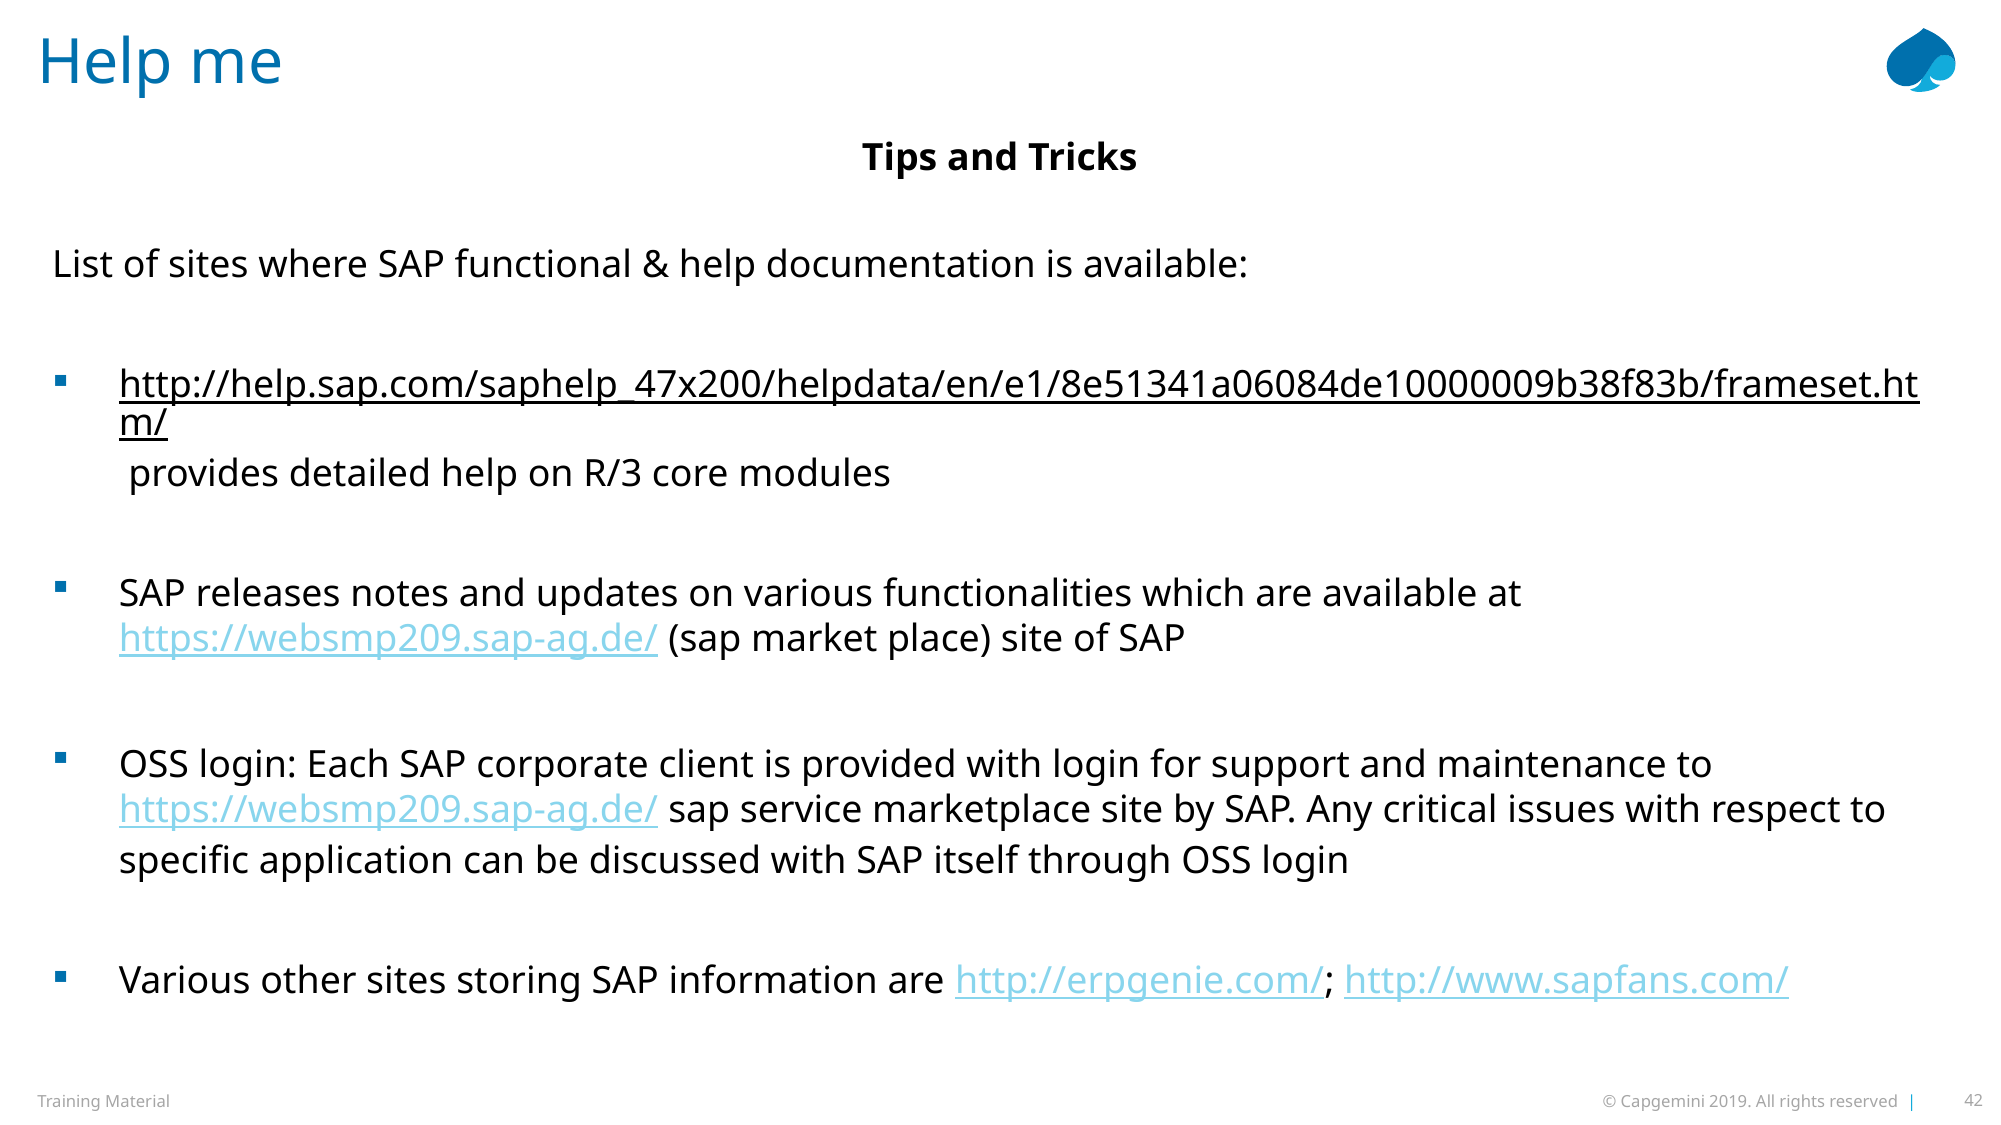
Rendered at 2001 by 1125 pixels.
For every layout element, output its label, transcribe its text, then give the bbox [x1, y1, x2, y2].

text_box List of sites where SAP functional & help documentation is available: http://help.sap.com/saphelp_47x200/helpdata/en/e1/8e51341a06084de10000009b38f83b/frameset.htm/ provides detailed help on R/3 core modules SAP releases notes and updates on various functionalities which are available at https://websmp209.sap-ag.de/ (sap market place) site of SAP OSS login: Each SAP corporate client is provided with login for support and maintenance to https://websmp209.sap-ag.de/ sap service marketplace site by SAP. Any critical issues with respect to specific application can be discussed with SAP itself through OSS login Various other sites storing SAP information are http://erpgenie.com/; http://www.sapfans.com/ [37, 233, 1955, 977]
title Help me [37, 0, 1863, 119]
text_box Tips and Tricks [828, 125, 1172, 186]
